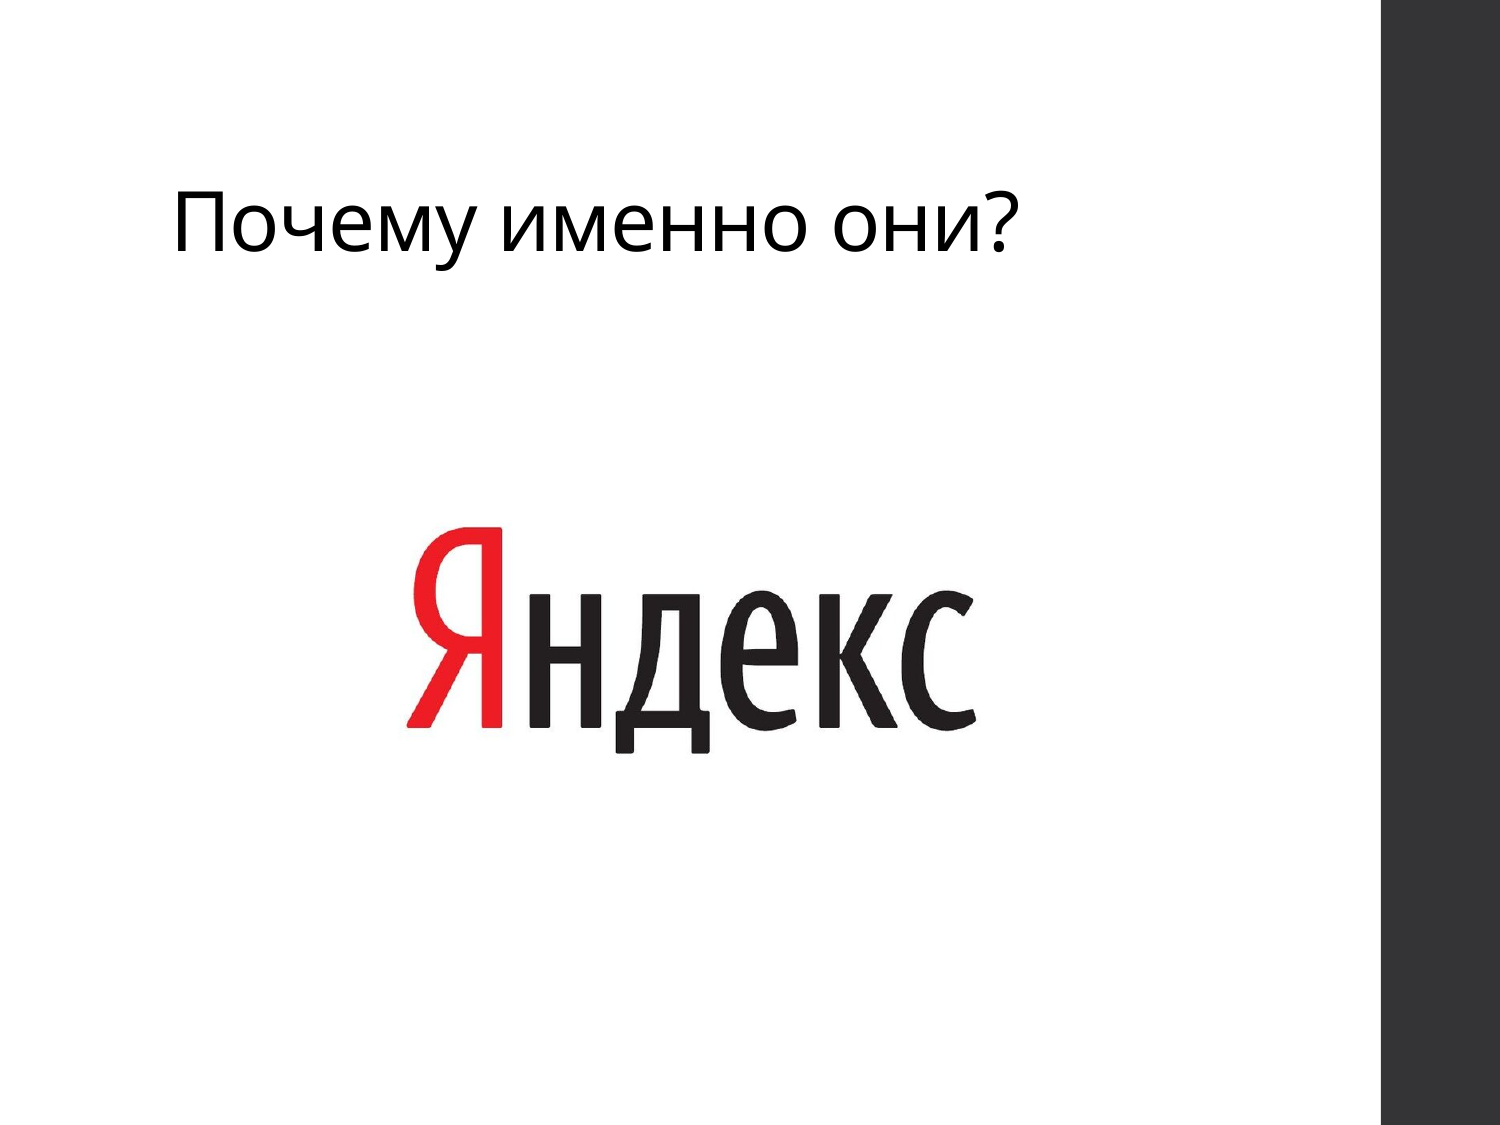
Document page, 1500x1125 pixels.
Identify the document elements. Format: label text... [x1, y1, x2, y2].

picture [155, 305, 1218, 1014]
title Почему именно они? [155, 60, 1348, 278]
